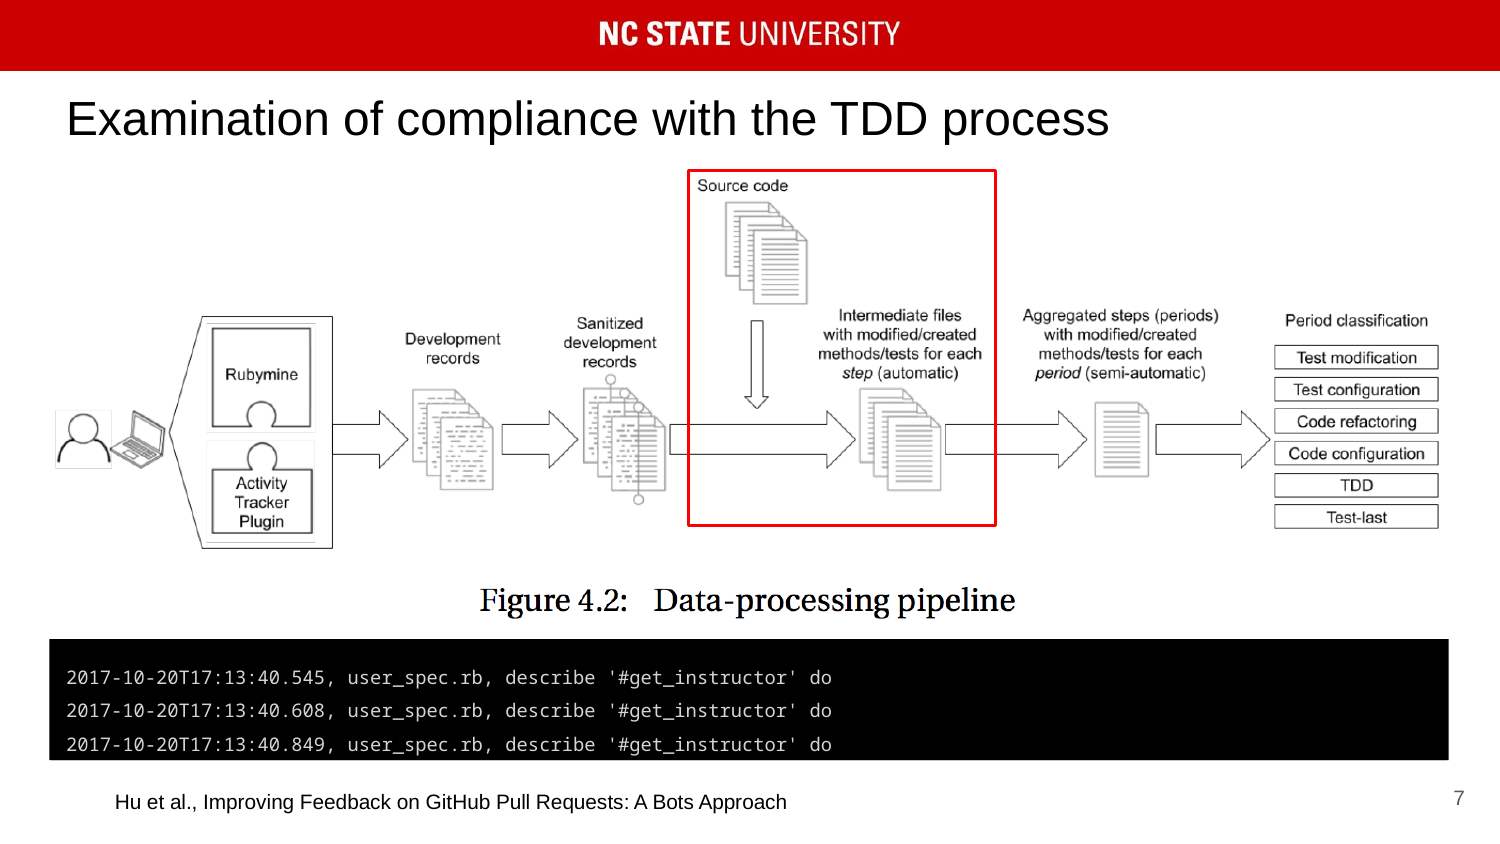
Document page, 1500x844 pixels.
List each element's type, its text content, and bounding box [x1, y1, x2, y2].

picture [0, 0, 1500, 71]
picture [50, 170, 1450, 623]
text_box 2017-10-20T17:13:40.545, user_spec.rb, describe '#get_instructor' do 2017-10-20T17:13:40.608, user_spec.rb, describe '#get_instructor' do 2017-10-20T17:13:40.849, user_spec.rb, describe '#get_instructor' do [51, 639, 1449, 761]
text_box Hu et al., Improving Feedback on GitHub Pull Requests: A Bots Approach [99, 781, 1350, 822]
slide_number 7 [1389, 764, 1480, 830]
title Examination of compliance with the TDD process [51, 72, 1449, 148]
